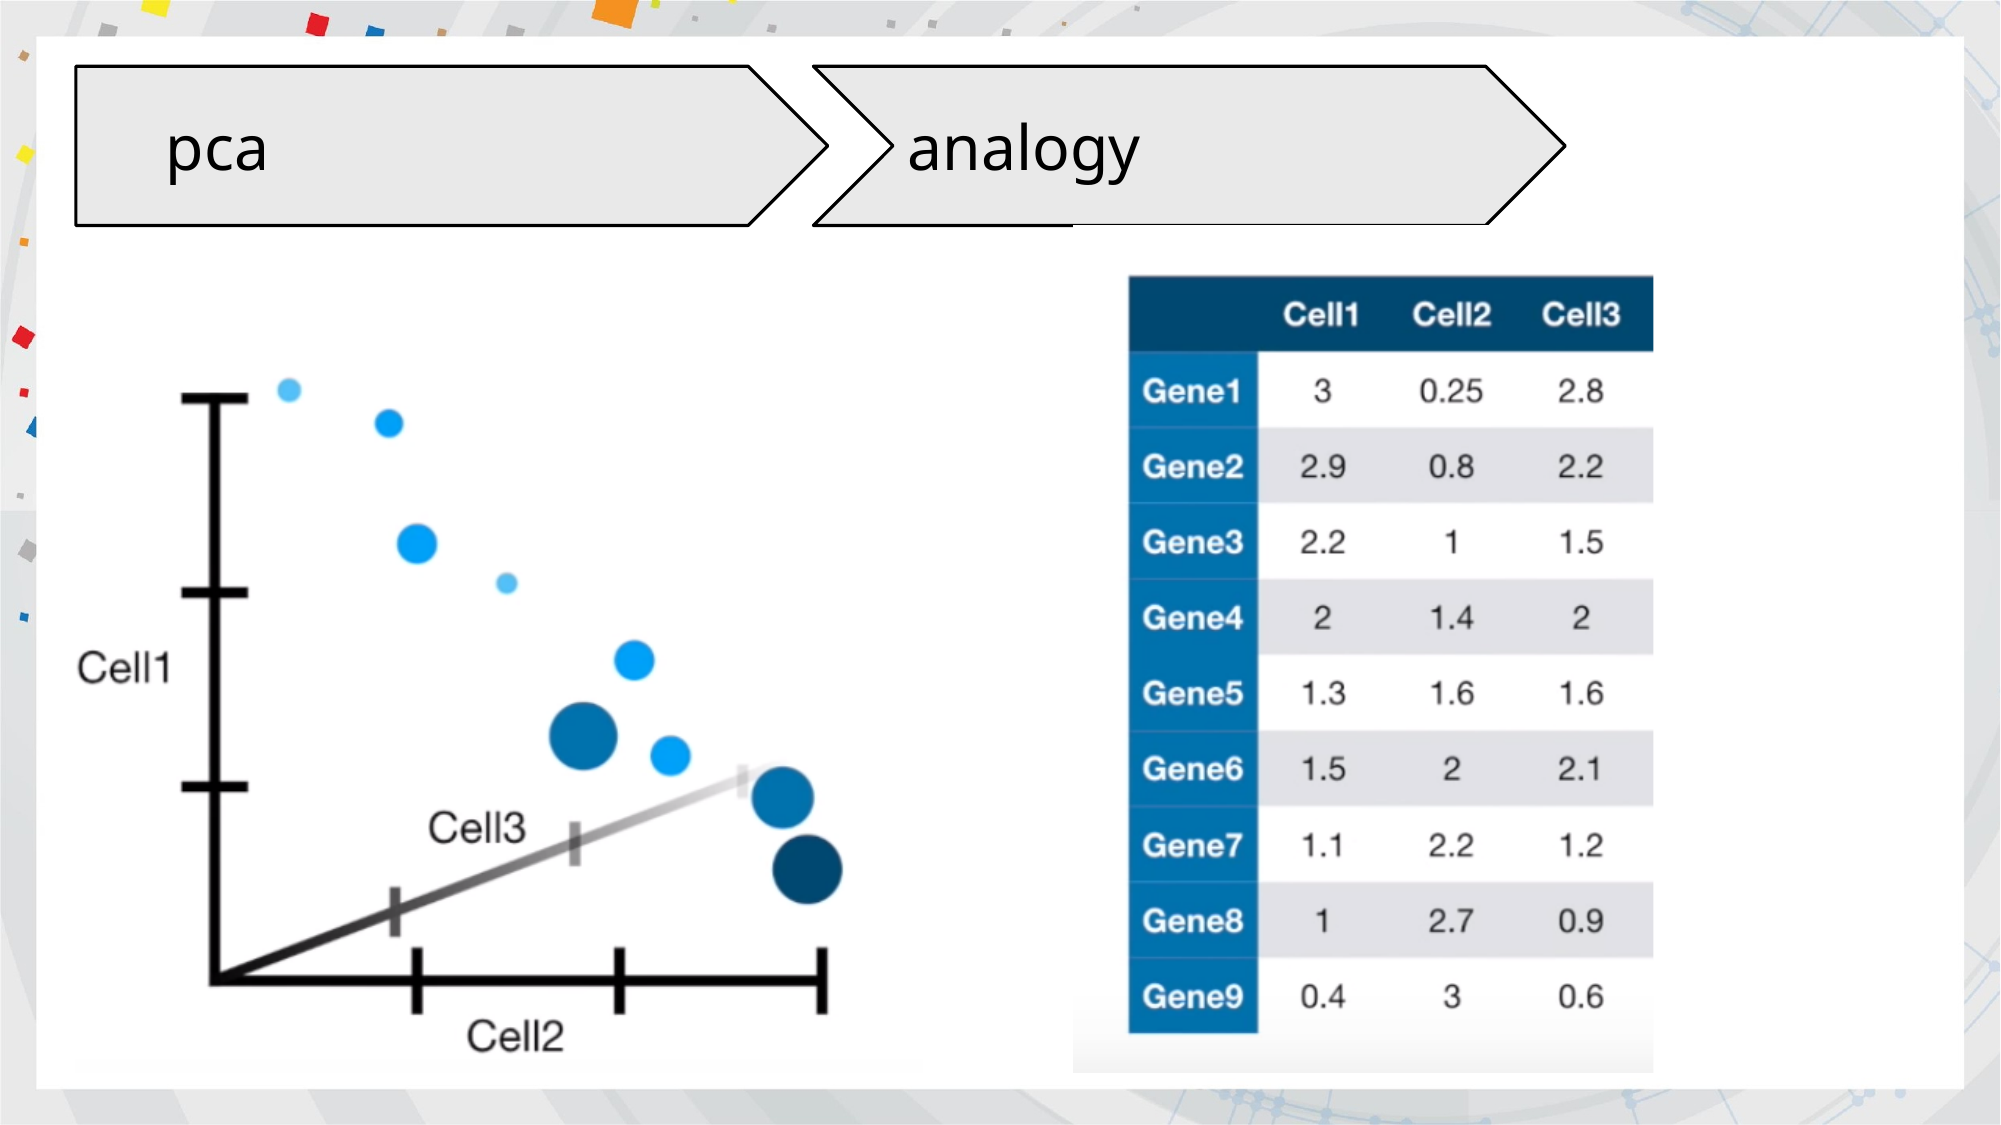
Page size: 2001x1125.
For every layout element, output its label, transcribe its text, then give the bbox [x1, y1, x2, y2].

text_box pca [75, 66, 828, 226]
text_box analogy [813, 66, 1566, 226]
picture [0, 0, 2001, 1125]
